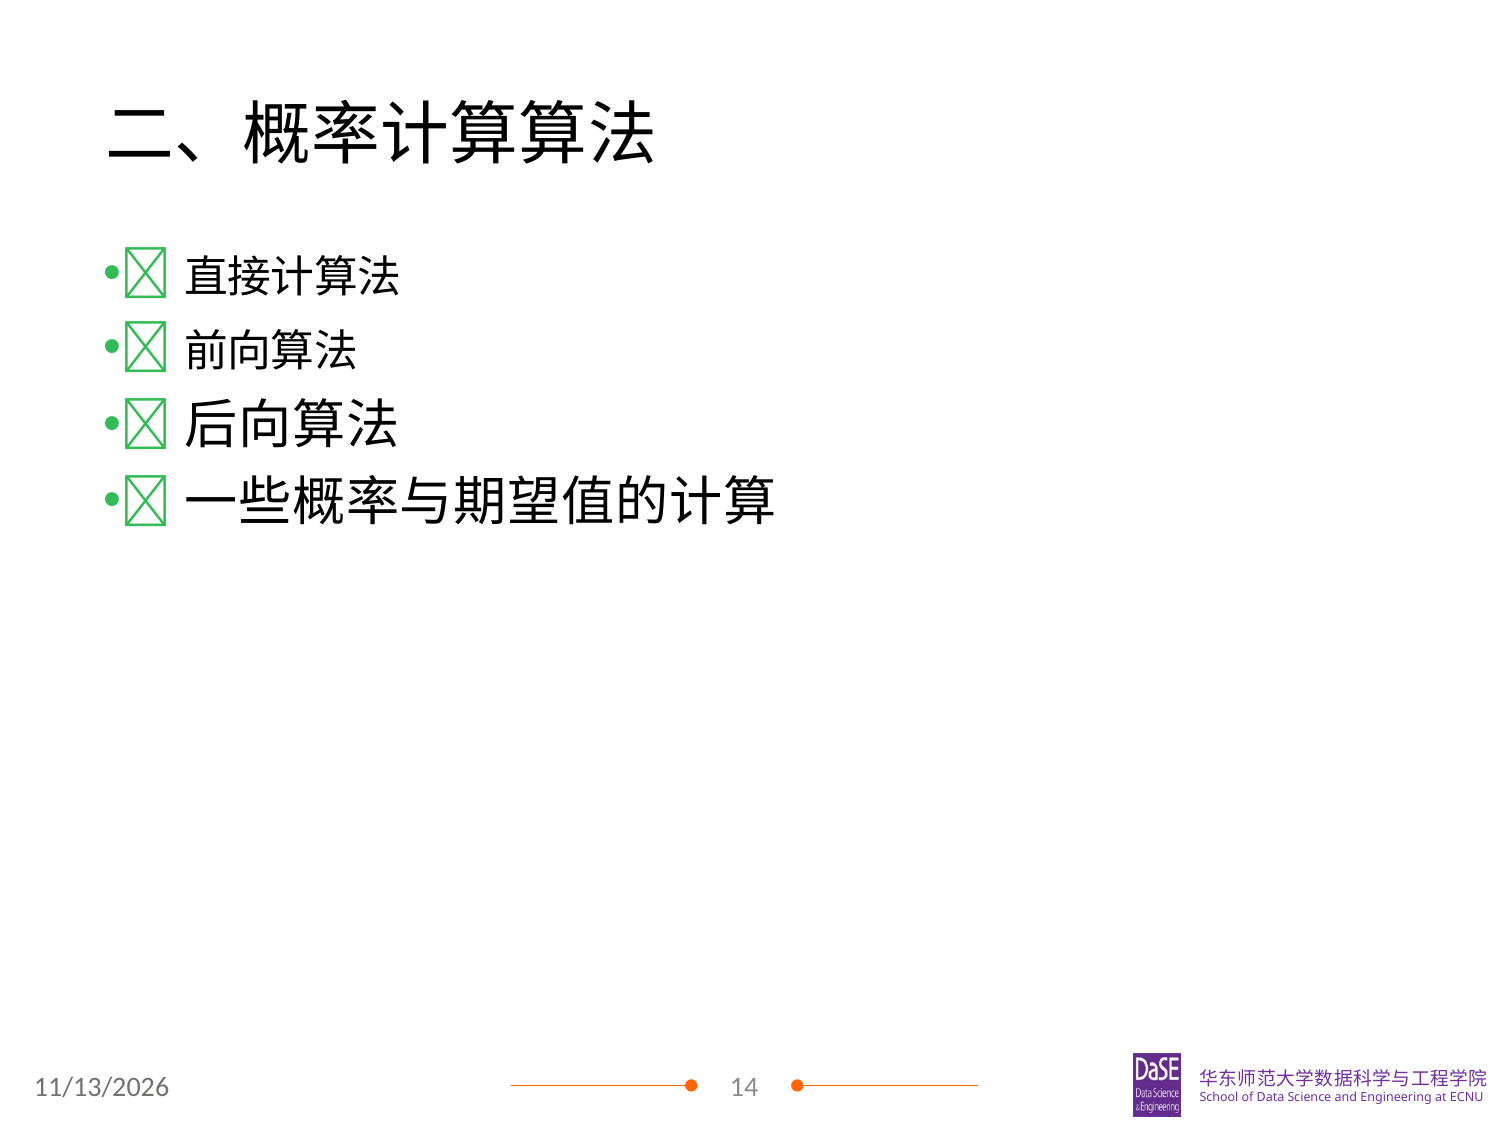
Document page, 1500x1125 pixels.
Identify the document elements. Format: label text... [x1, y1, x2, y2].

picture [1133, 1053, 1181, 1117]
title 二、概率计算算法 [103, 36, 1397, 225]
list 直接计算法 前向算法 后向算法 一些概率与期望值的计算 [103, 241, 1397, 879]
